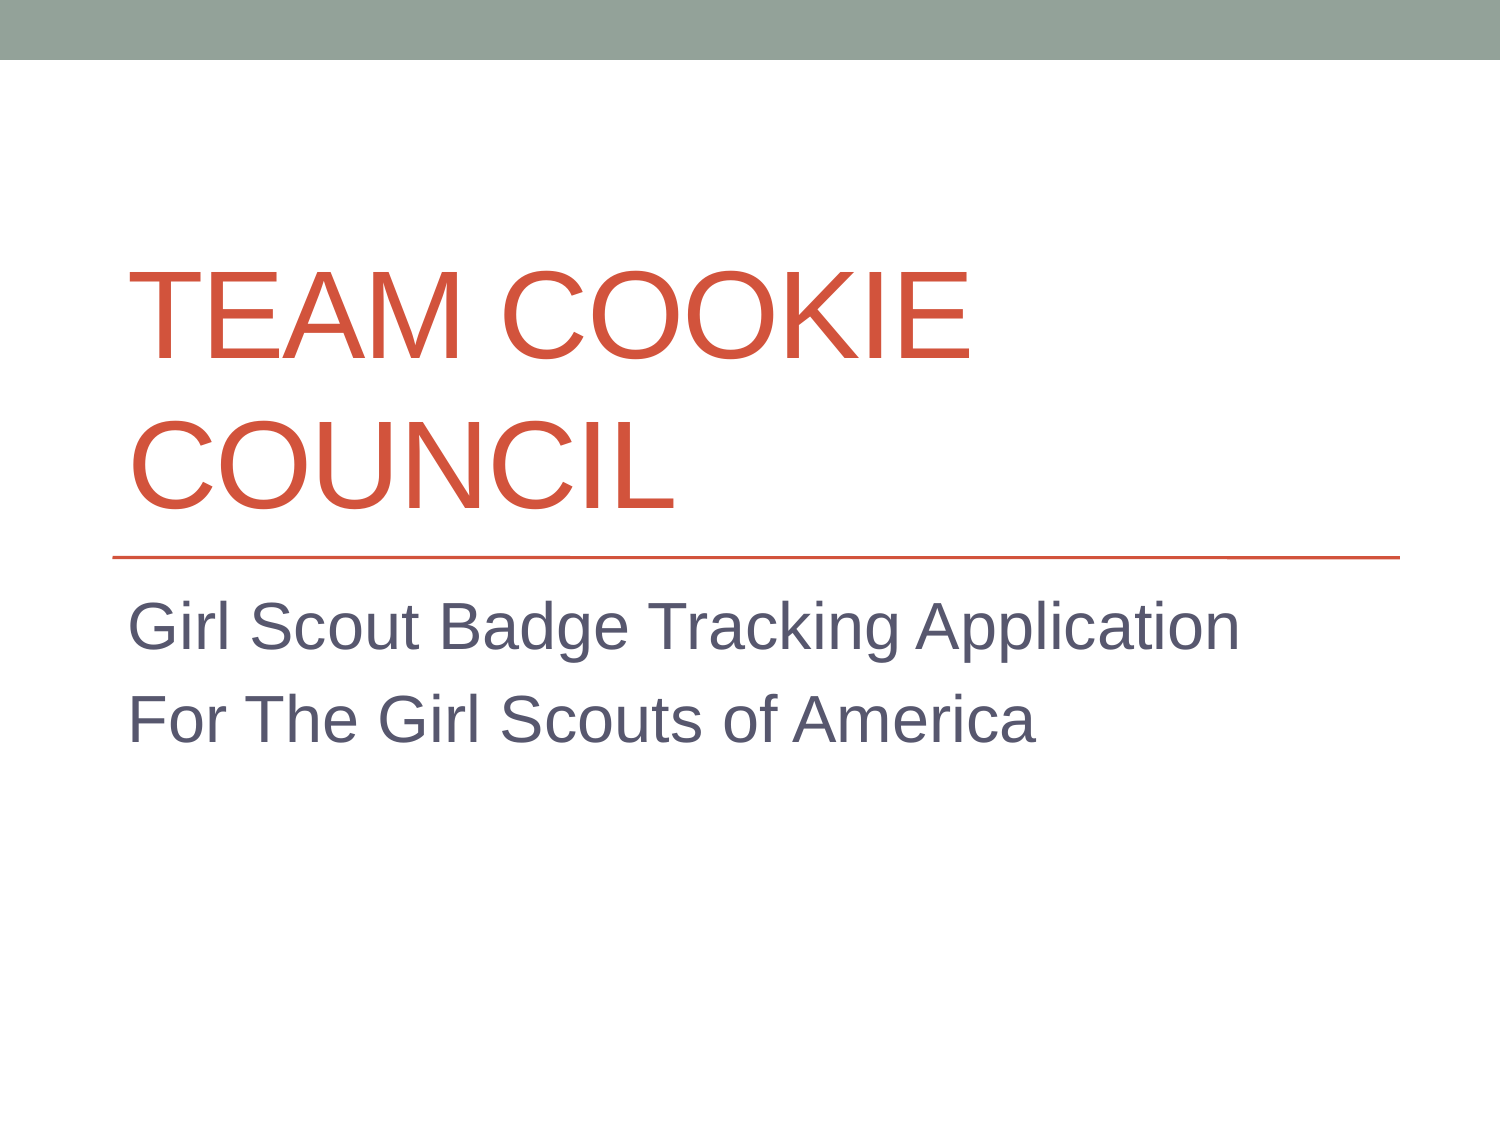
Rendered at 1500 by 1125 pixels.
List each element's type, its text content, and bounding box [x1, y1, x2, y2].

subtitle Girl Scout Badge Tracking Application For The Girl Scouts of America [112, 575, 1313, 863]
title Team Cookie Council [112, 224, 1400, 542]
